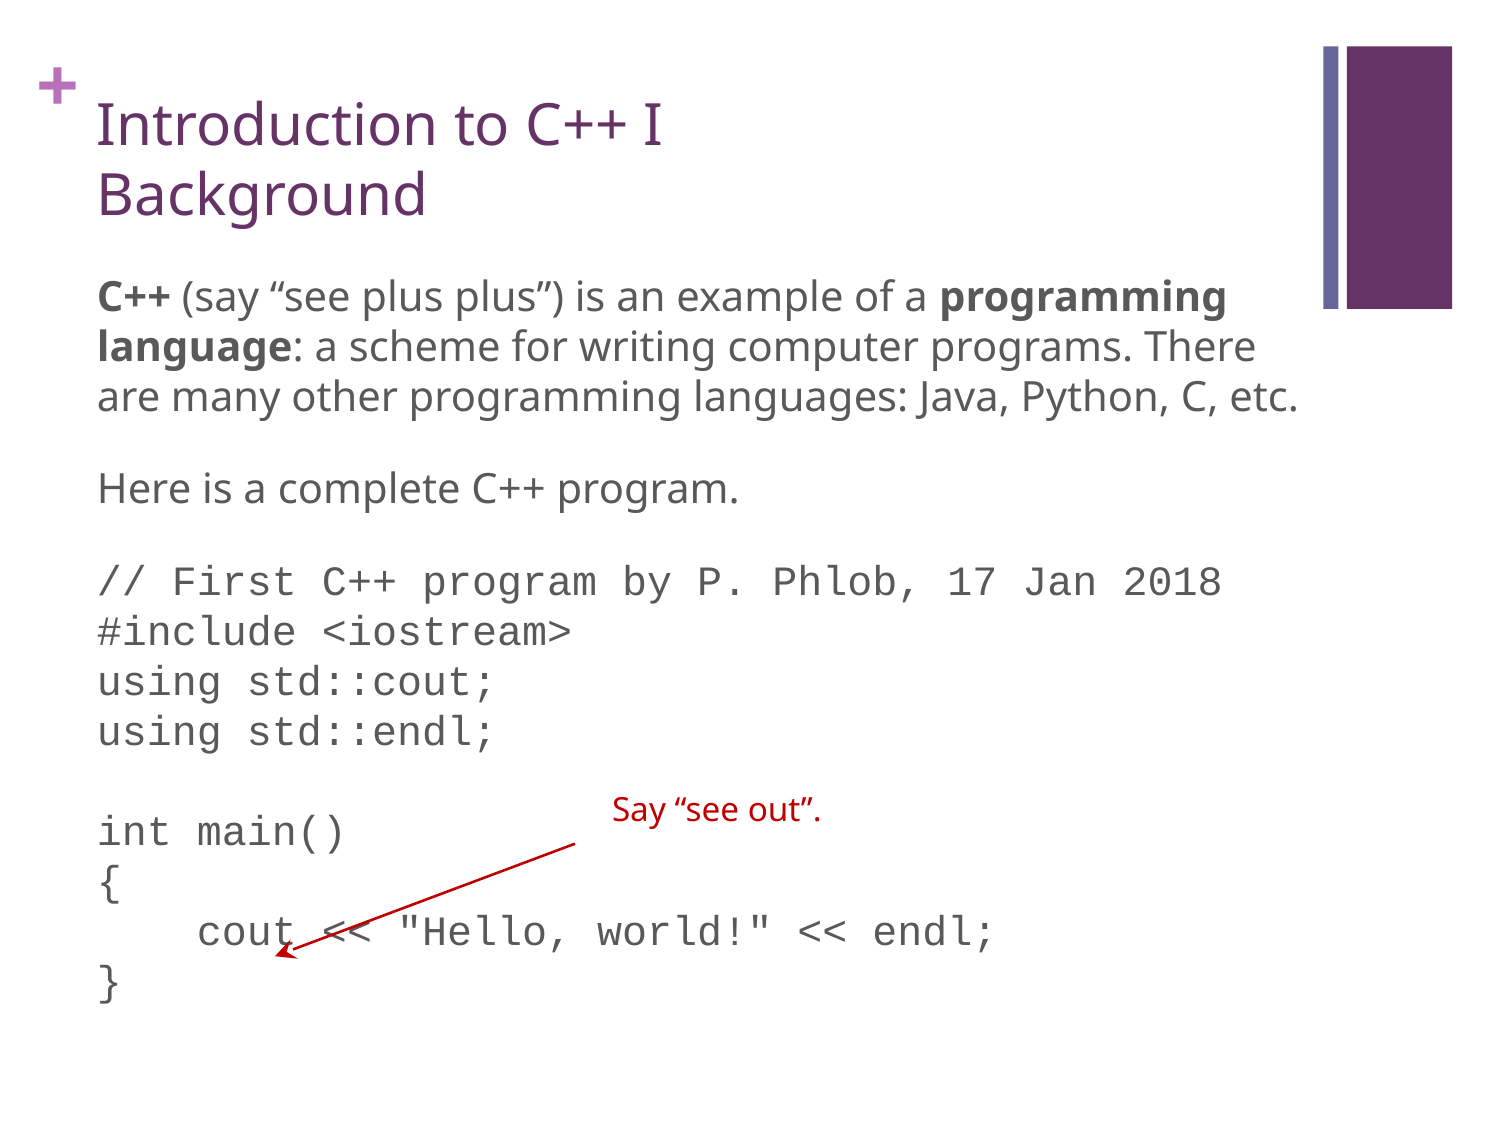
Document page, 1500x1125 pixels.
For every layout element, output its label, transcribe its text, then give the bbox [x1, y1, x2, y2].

title Introduction to C++ I Background [81, 79, 1322, 238]
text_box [274, 843, 576, 957]
list C++ (say “see plus plus”) is an example of a programming language: a scheme for writing computer programs. There are many other programming languages: Java, Python, C, etc. Here is a complete C++ program. // First C++ program by P. Phlob, 17 Jan 2018 #include <iostream> using std::cout; using std::endl; int main() { cout << "Hello, world!" << endl; } [81, 262, 1322, 1038]
text_box Say “see out”. [579, 780, 855, 836]
